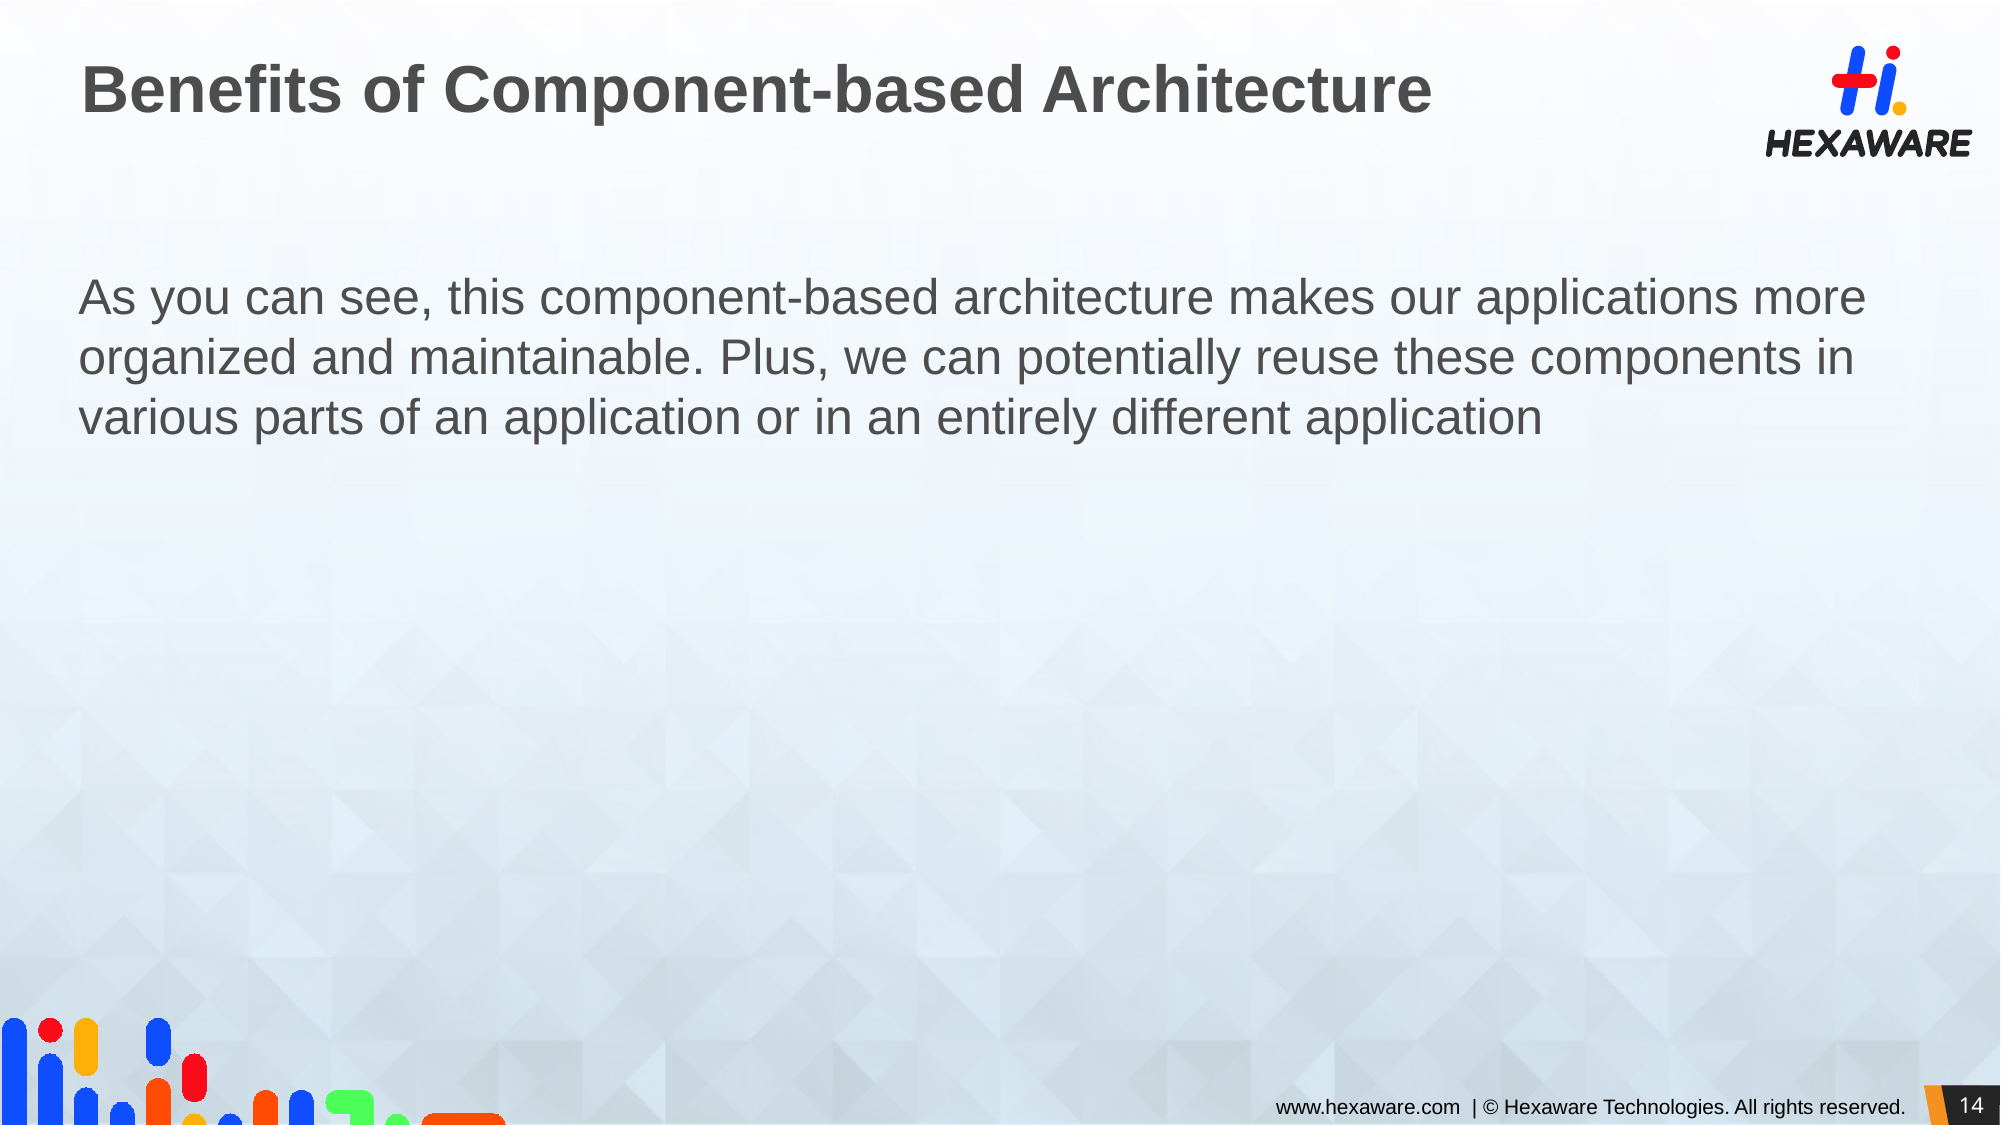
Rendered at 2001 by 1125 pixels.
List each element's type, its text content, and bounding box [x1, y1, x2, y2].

list As you can see, this component-based architecture makes our applications more organized and maintainable. Plus, we can potentially reuse these components in various parts of an application or in an entirely different application [67, 258, 1933, 1062]
title Benefits of Component-based Architecture [70, 35, 1521, 136]
picture [0, 0, 2001, 1125]
